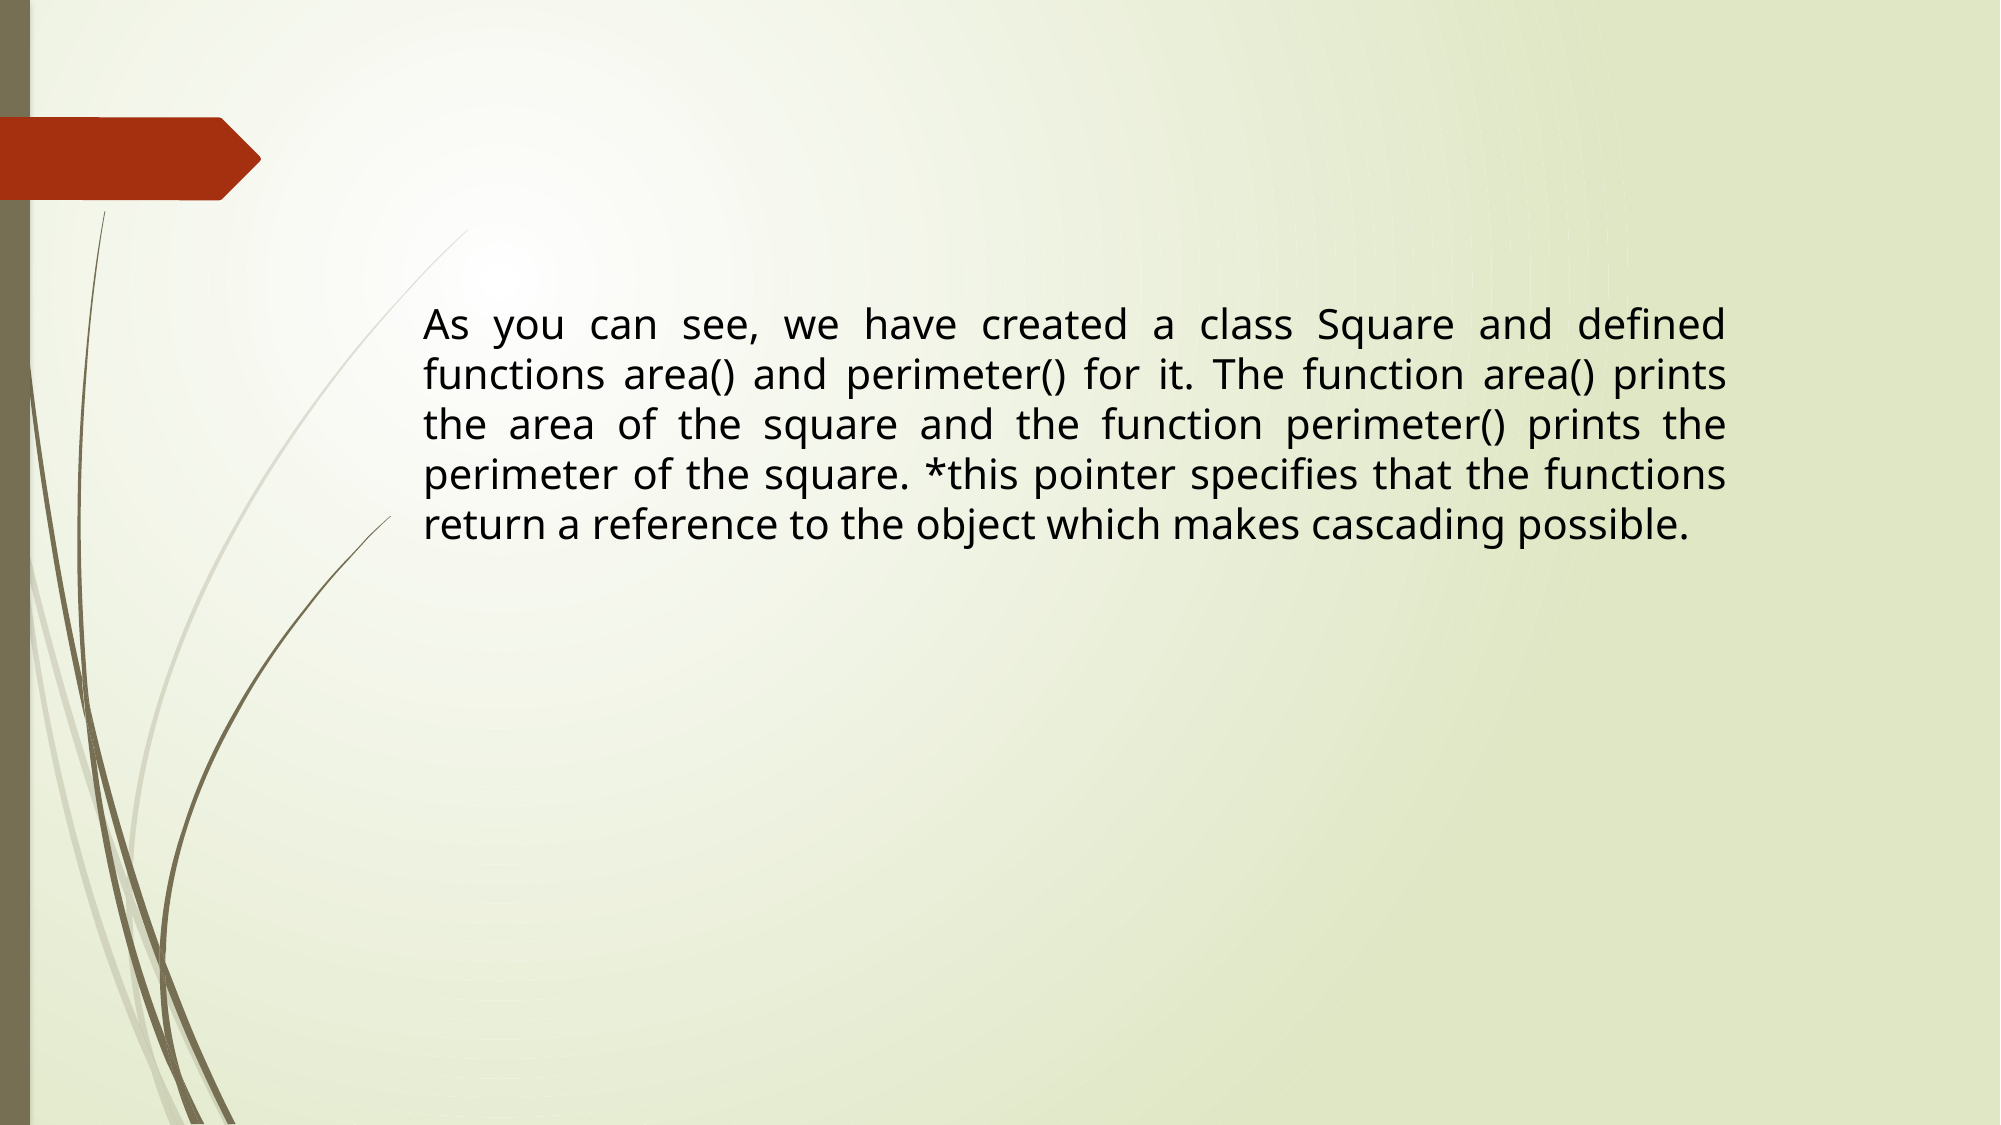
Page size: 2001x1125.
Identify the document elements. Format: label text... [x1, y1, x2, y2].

text_box As you can see, we have created a class Square and defined functions area() and perimeter() for it. The function area() prints the area of the square and the function perimeter() prints the perimeter of the square. *this pointer specifies that the functions return a reference to the object which makes cascading possible. [408, 290, 1743, 556]
